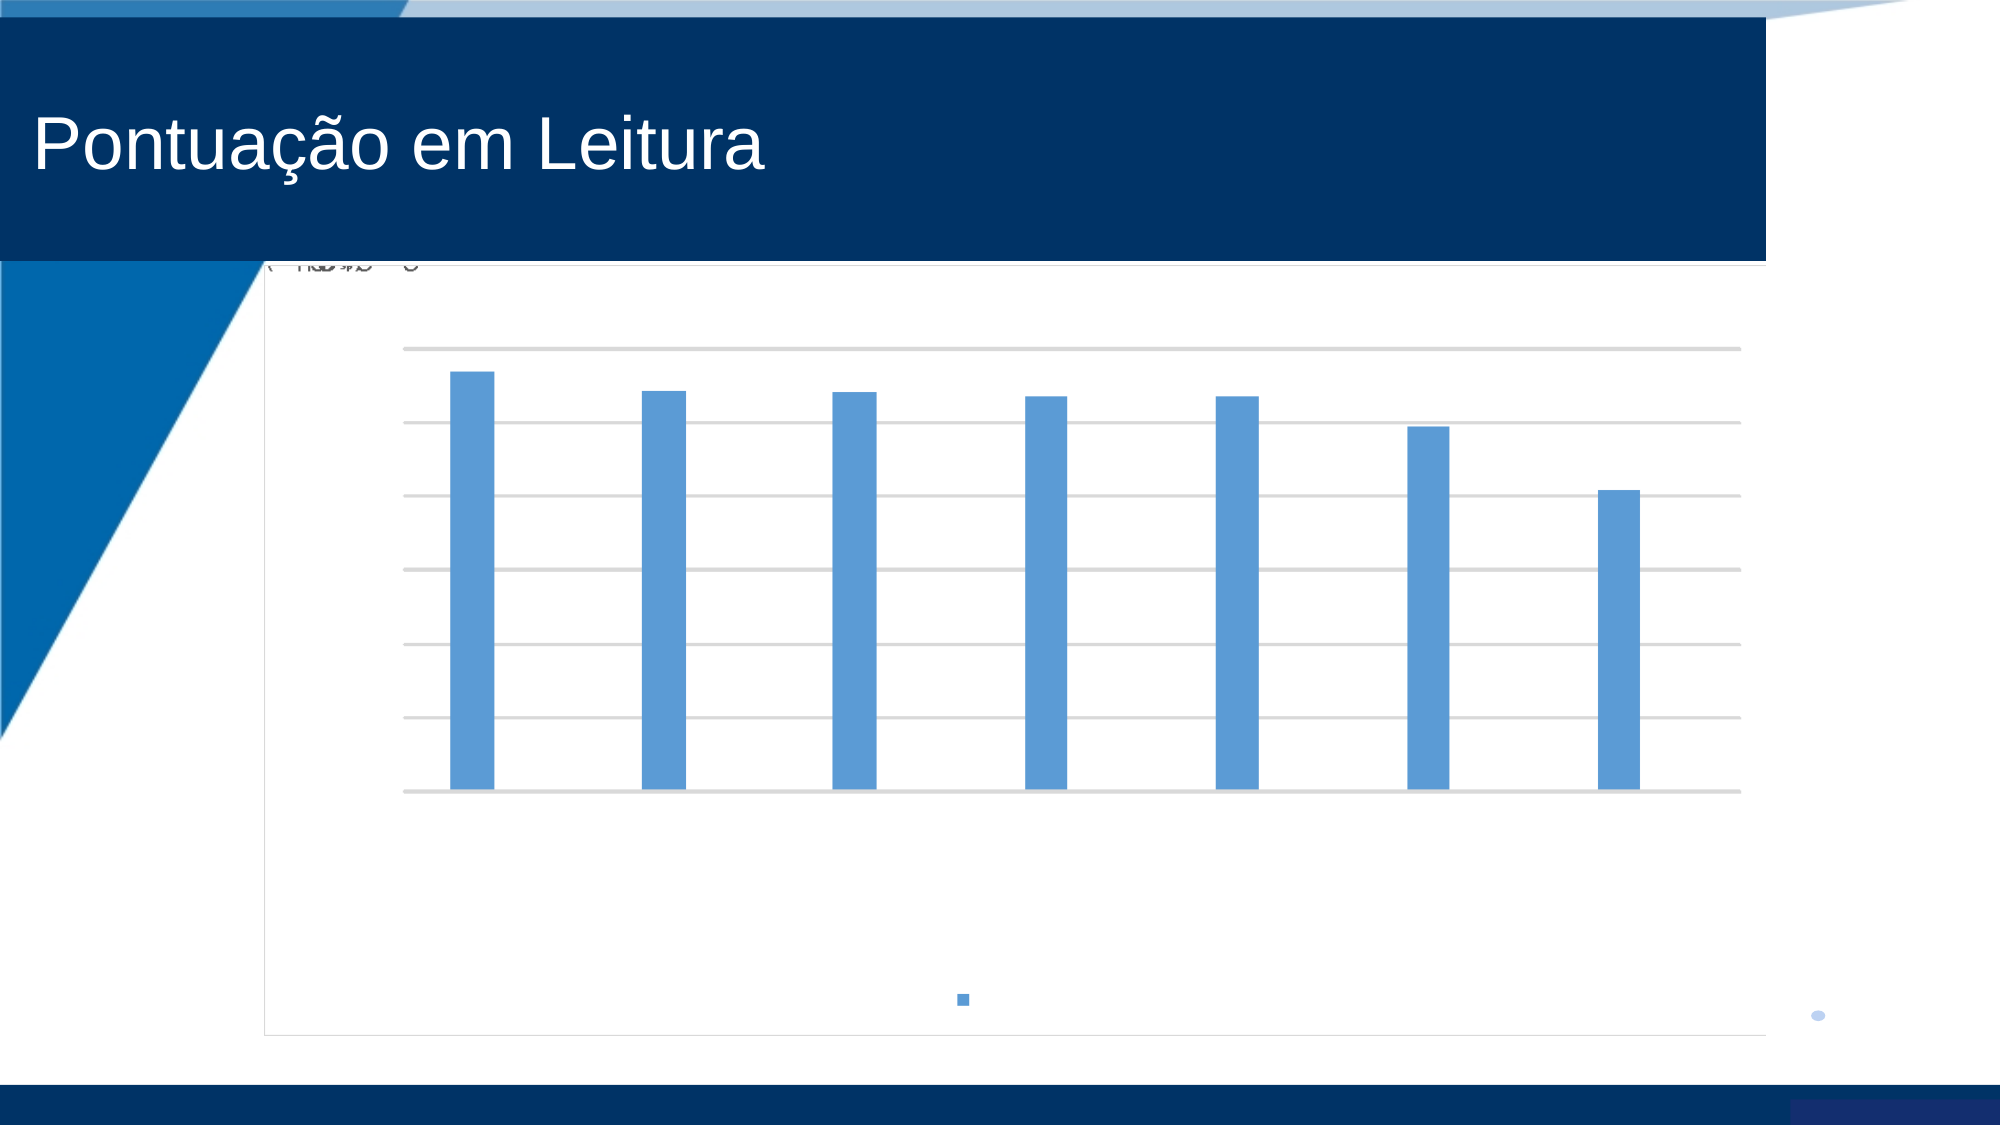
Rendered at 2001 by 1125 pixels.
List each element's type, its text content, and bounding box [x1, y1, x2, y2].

picture [0, 0, 2000, 1037]
title Pontuação em Leitura [0, 17, 1766, 261]
text_box [1790, 1099, 2000, 1125]
